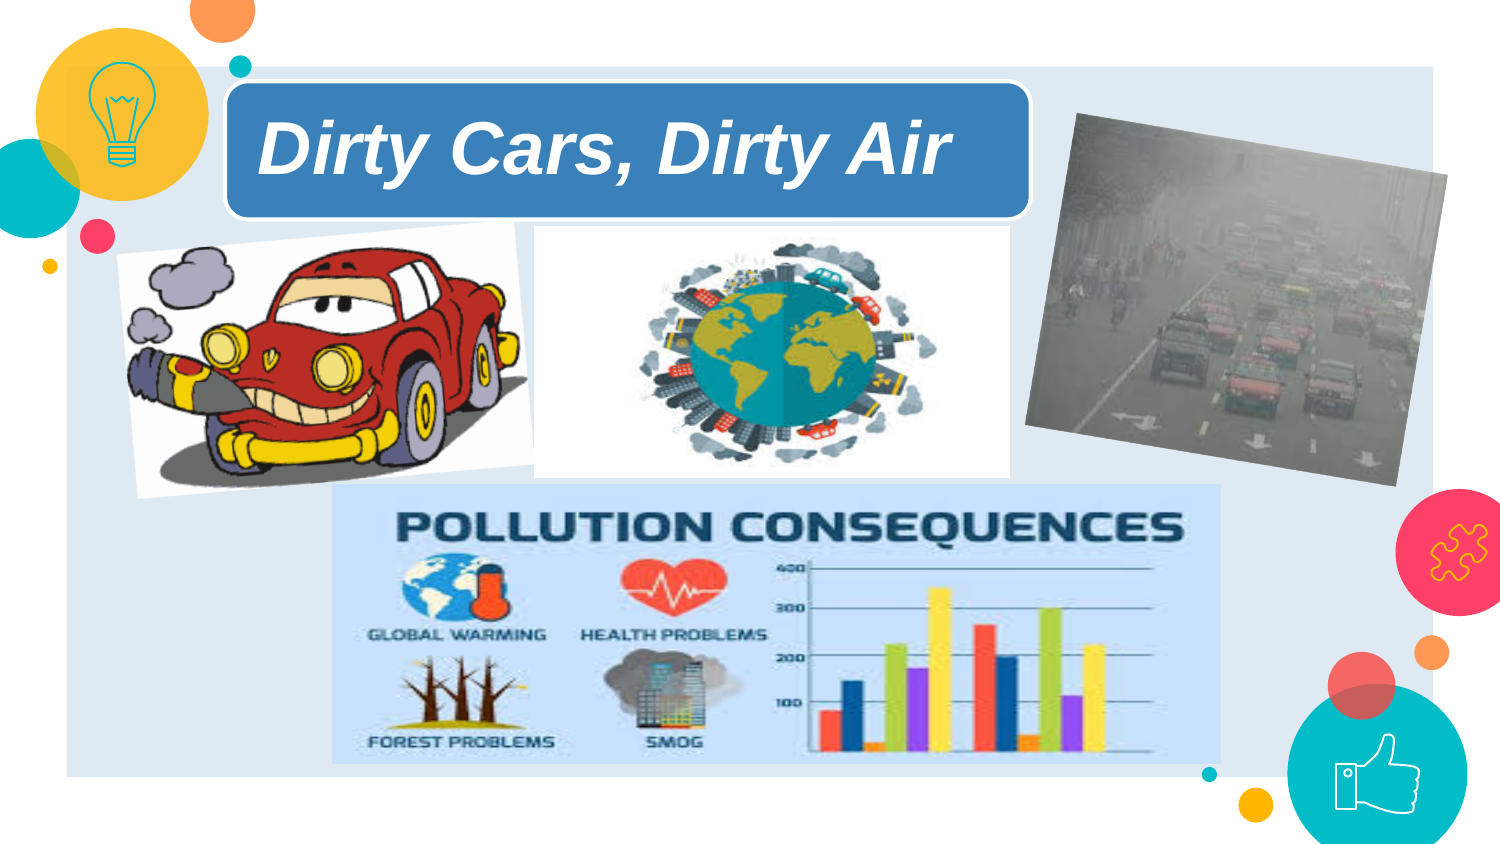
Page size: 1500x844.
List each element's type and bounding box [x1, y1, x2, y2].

picture [1025, 114, 1447, 486]
picture [331, 484, 1221, 765]
picture [117, 222, 1011, 498]
text_box [224, 80, 1032, 220]
